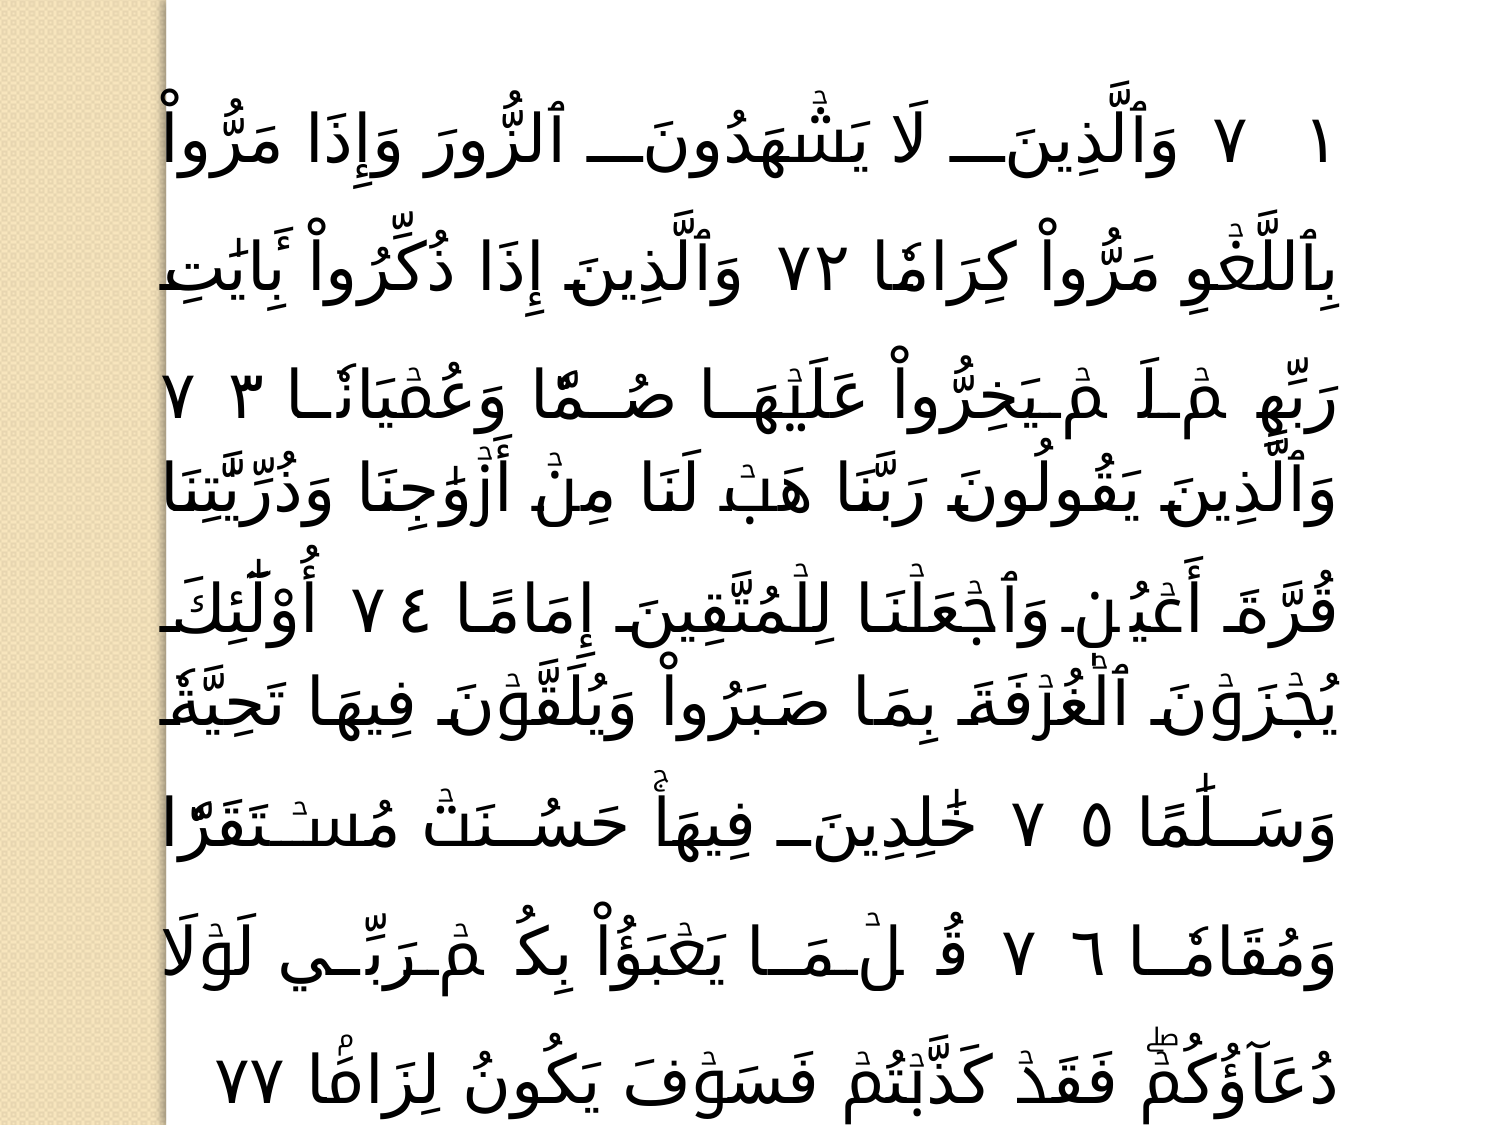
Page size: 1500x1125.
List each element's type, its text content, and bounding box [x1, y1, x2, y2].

text_box ٧١ وَٱلَّذِينَ لَا يَشۡهَدُونَ ٱلزُّورَ وَإِذَا مَرُّواْ بِٱللَّغۡوِ مَرُّواْ كِرَامٗا ٧٢ وَٱلَّذِينَ إِذَا ذُكِّرُواْ بِ‍َٔايَٰتِ رَبِّهِمۡ لَمۡ يَخِرُّواْ عَلَيۡهَا صُمّٗا وَعُمۡيَانٗا ٧٣ وَٱلَّذِينَ يَقُولُونَ رَبَّنَا هَبۡ لَنَا مِنۡ أَزۡوَٰجِنَا وَذُرِّيَّٰتِنَا قُرَّةَ أَعۡيُنٖ وَٱجۡعَلۡنَا لِلۡمُتَّقِينَ إِمَامًا ٧٤ أُوْلَٰٓئِكَ يُجۡزَوۡنَ ٱلۡغُرۡفَةَ بِمَا صَبَرُواْ وَيُلَقَّوۡنَ فِيهَا تَحِيَّةٗ وَسَلَٰمًا ٧٥ خَٰلِدِينَ فِيهَاۚ حَسُنَتۡ مُسۡتَقَرّٗا وَمُقَامٗا ٧٦ قُلۡ مَا يَعۡبَؤُاْ بِكُمۡ رَبِّي لَوۡلَا دُعَآؤُكُمۡۖ فَقَدۡ كَذَّبۡتُمۡ فَسَوۡفَ يَكُونُ لِزَامَۢا ٧٧ [146, 46, 1354, 1125]
